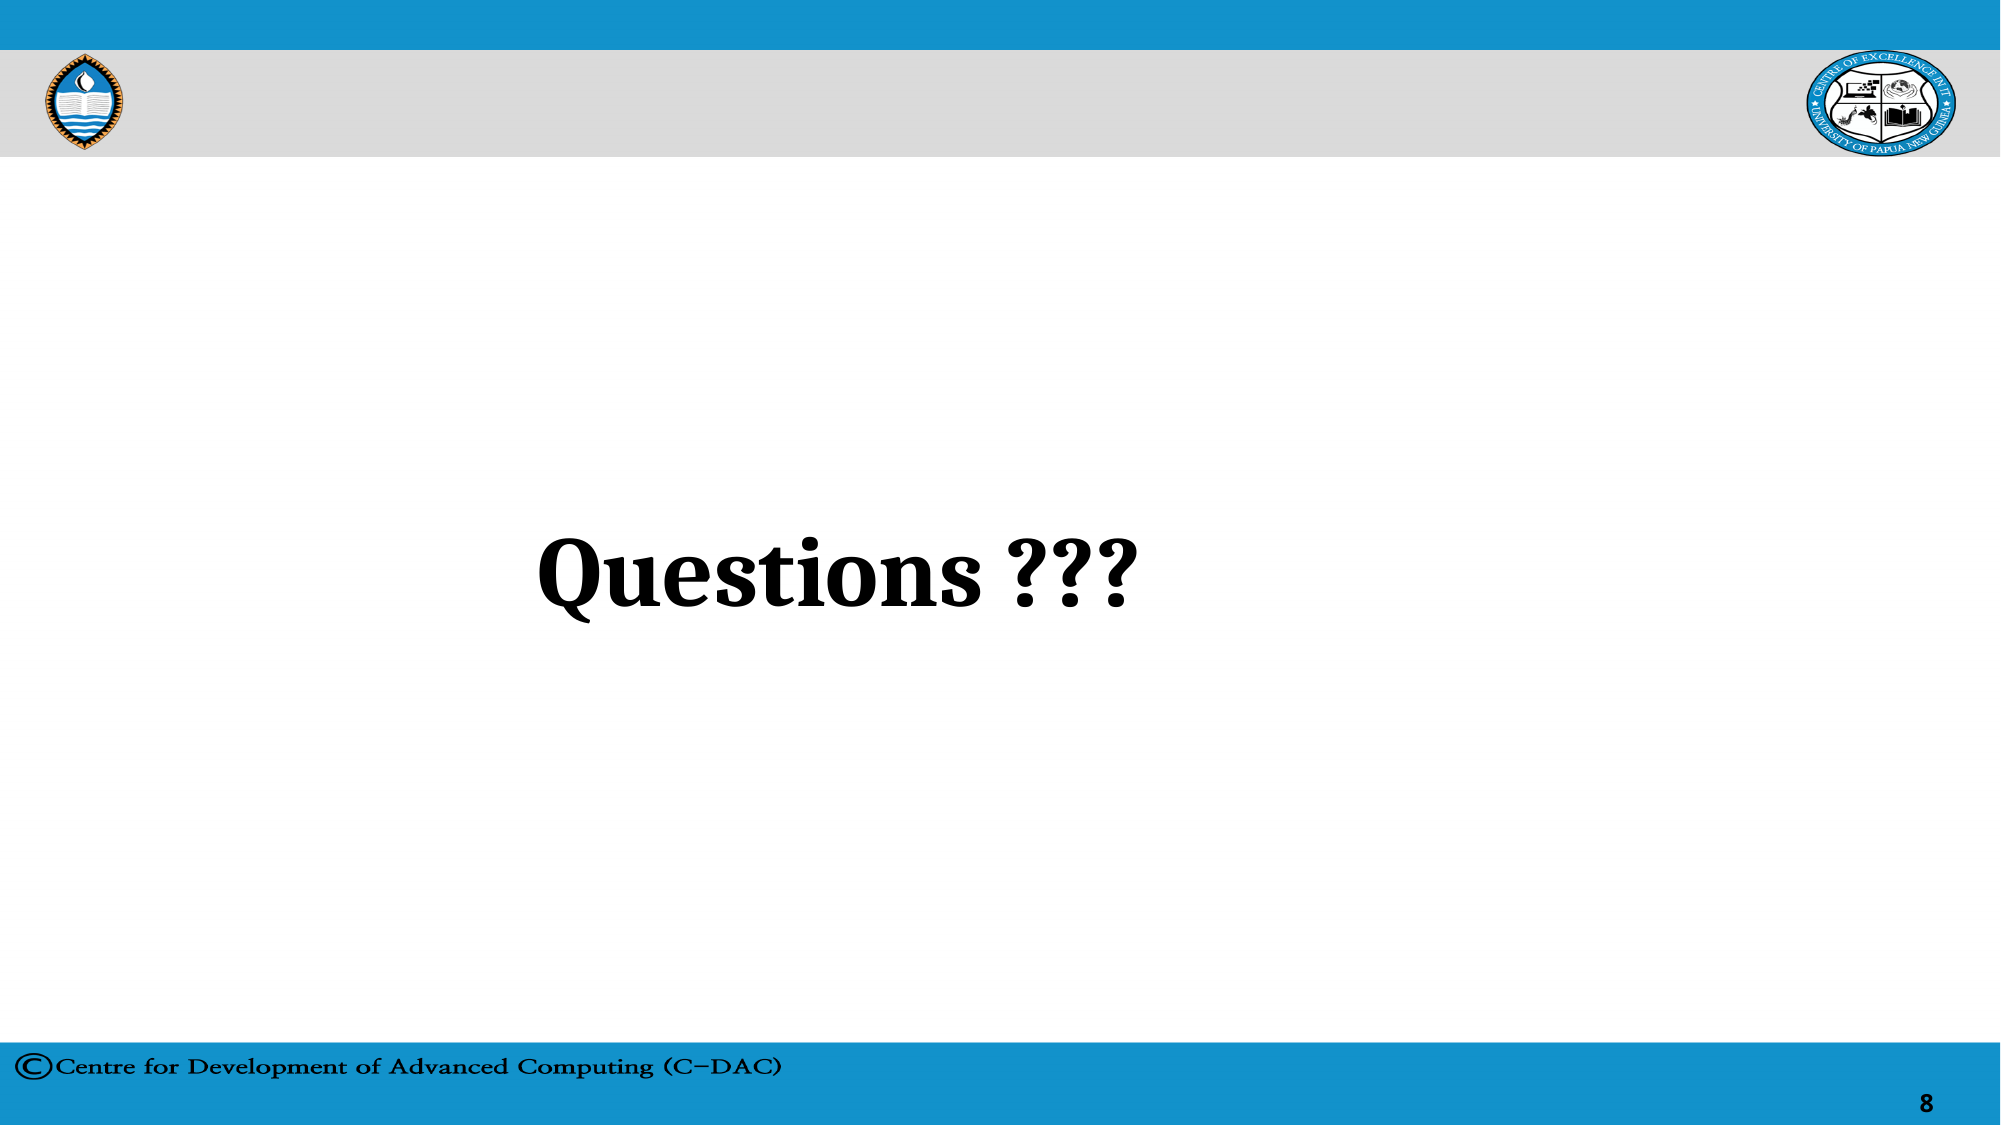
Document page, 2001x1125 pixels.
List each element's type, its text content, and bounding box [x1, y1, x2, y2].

picture [0, 0, 2001, 1125]
slide_number 8 [1498, 1074, 1949, 1125]
text_box Questions ??? [522, 499, 1338, 634]
